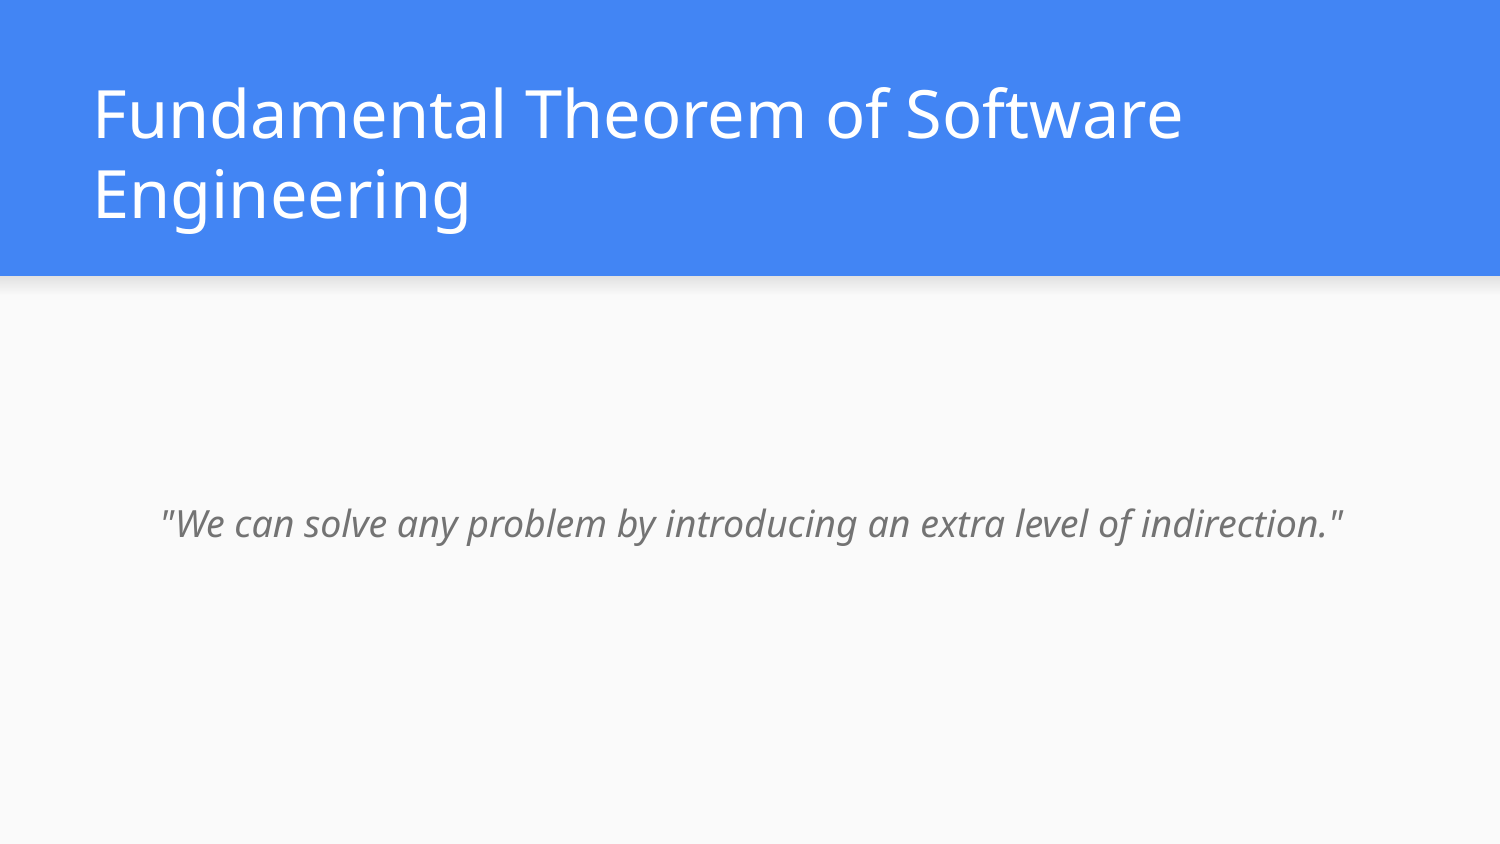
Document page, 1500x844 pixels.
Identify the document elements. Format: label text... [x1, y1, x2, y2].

title Fundamental Theorem of Software Engineering [77, 121, 1427, 248]
list "We can solve any problem by introducing an extra level of indirection." [77, 314, 1427, 760]
